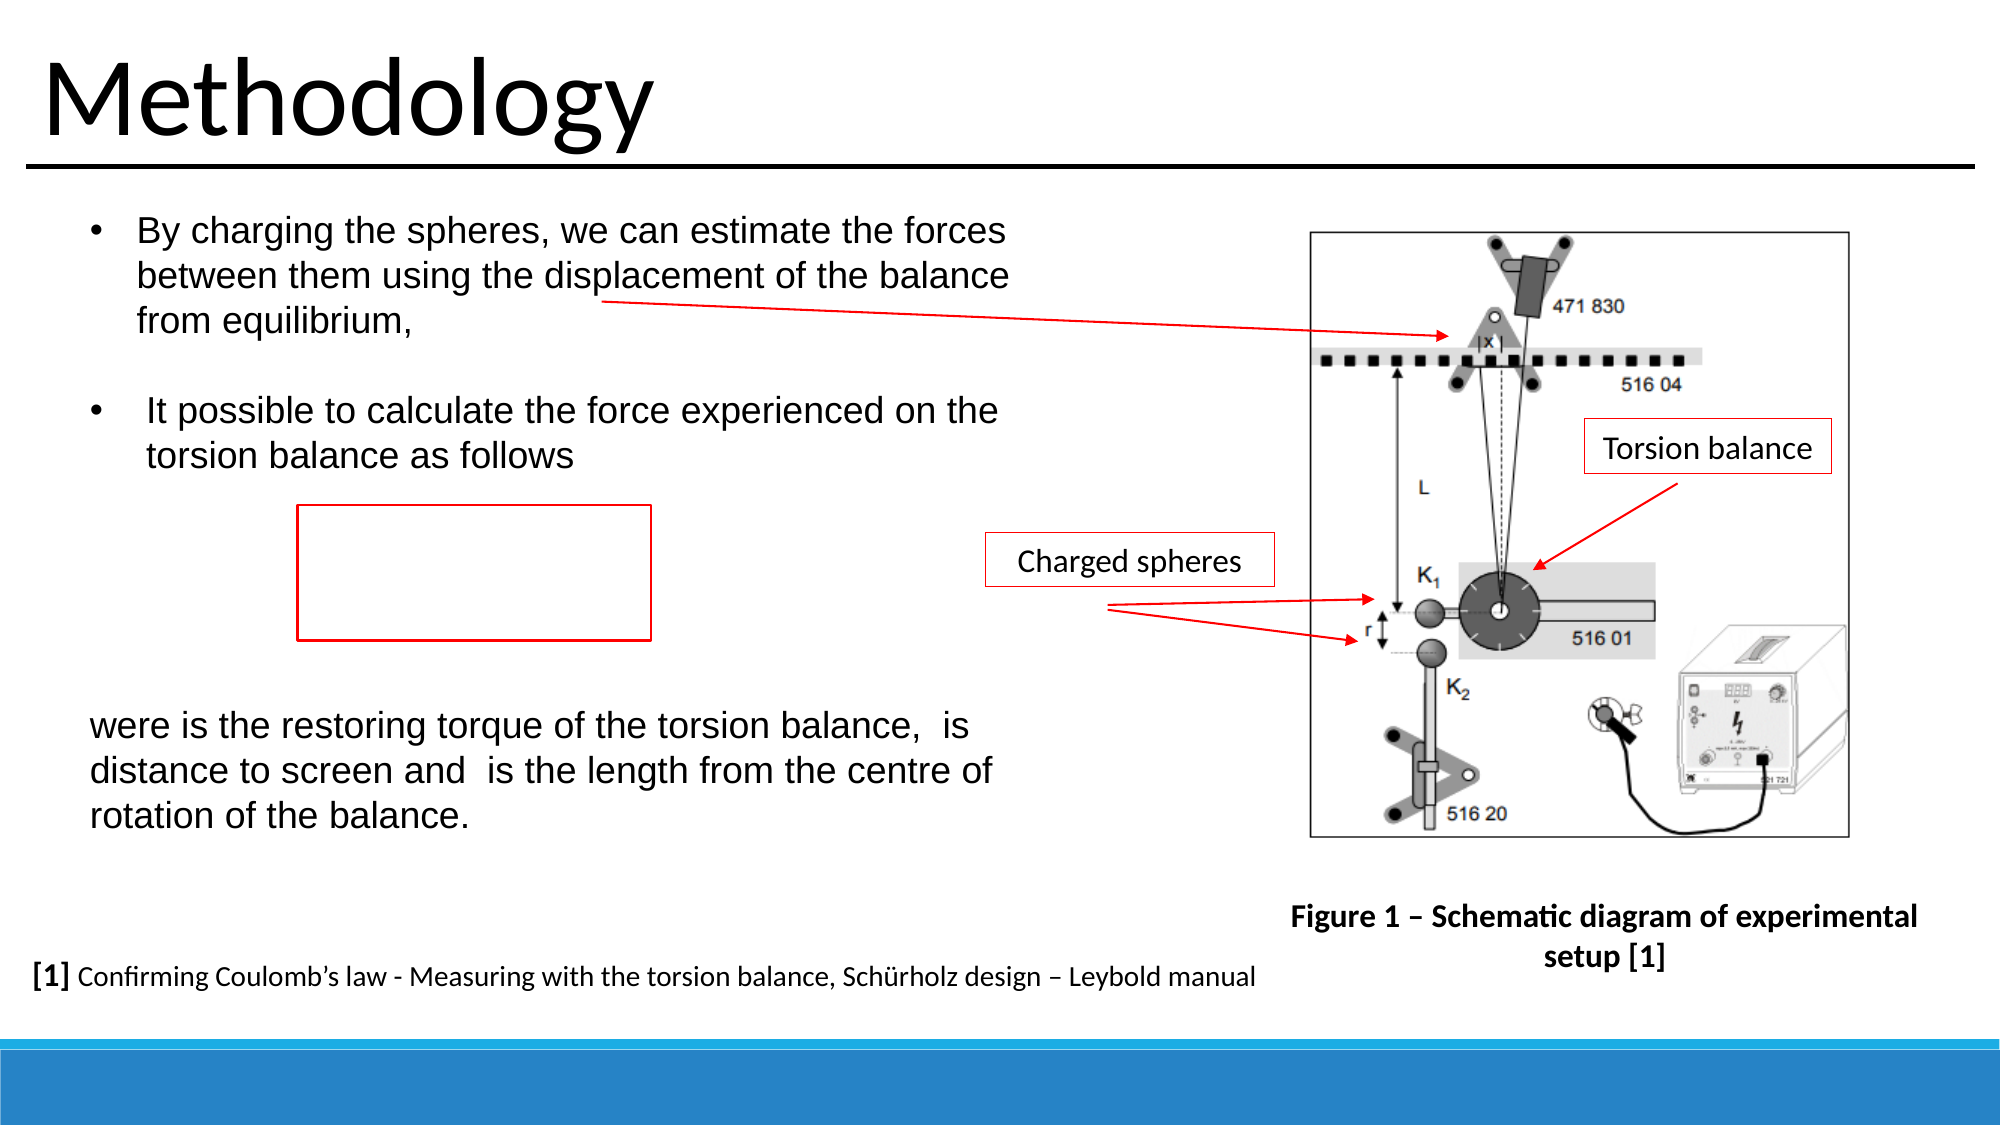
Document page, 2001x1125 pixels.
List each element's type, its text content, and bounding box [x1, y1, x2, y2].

text_box Methodology [26, 15, 1398, 164]
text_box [601, 301, 1450, 337]
picture [1276, 184, 1893, 851]
text_box Figure 1 – Schematic diagram of experimental setup [1] [1239, 886, 1972, 982]
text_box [1107, 598, 1376, 606]
text_box [1] Confirming Coulomb’s law - Measuring with the torsion balance, Schürholz design – Leybold manual [17, 945, 1274, 1001]
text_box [1532, 482, 1678, 571]
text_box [1107, 612, 1359, 642]
text_box [296, 504, 652, 642]
text_box Charged spheres [985, 532, 1274, 587]
